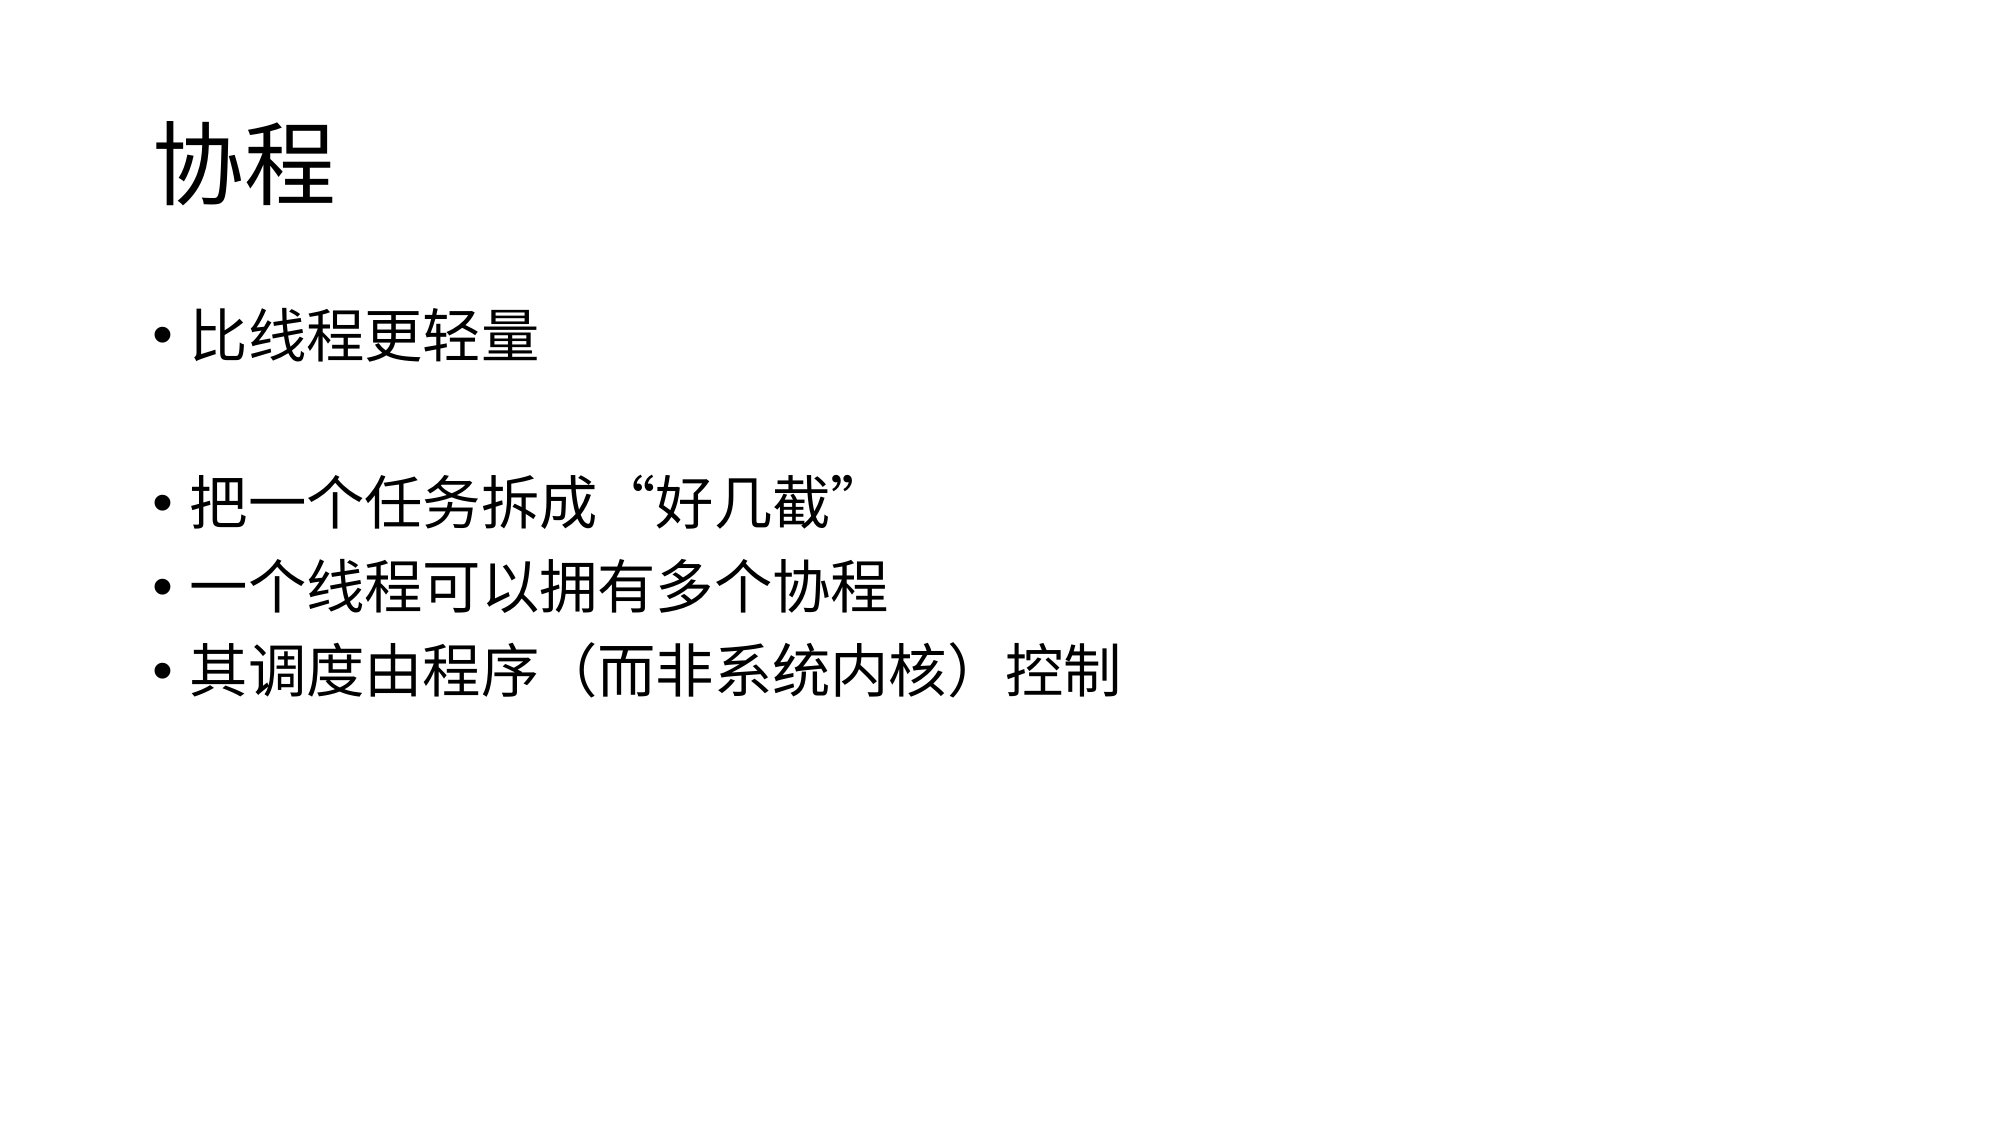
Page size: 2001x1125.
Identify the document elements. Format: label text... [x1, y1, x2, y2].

title 协程 [137, 59, 1863, 278]
list 比线程更轻量 把一个任务拆成“好几截” 一个线程可以拥有多个协程 其调度由程序（而非系统内核）控制 [137, 299, 1863, 1014]
